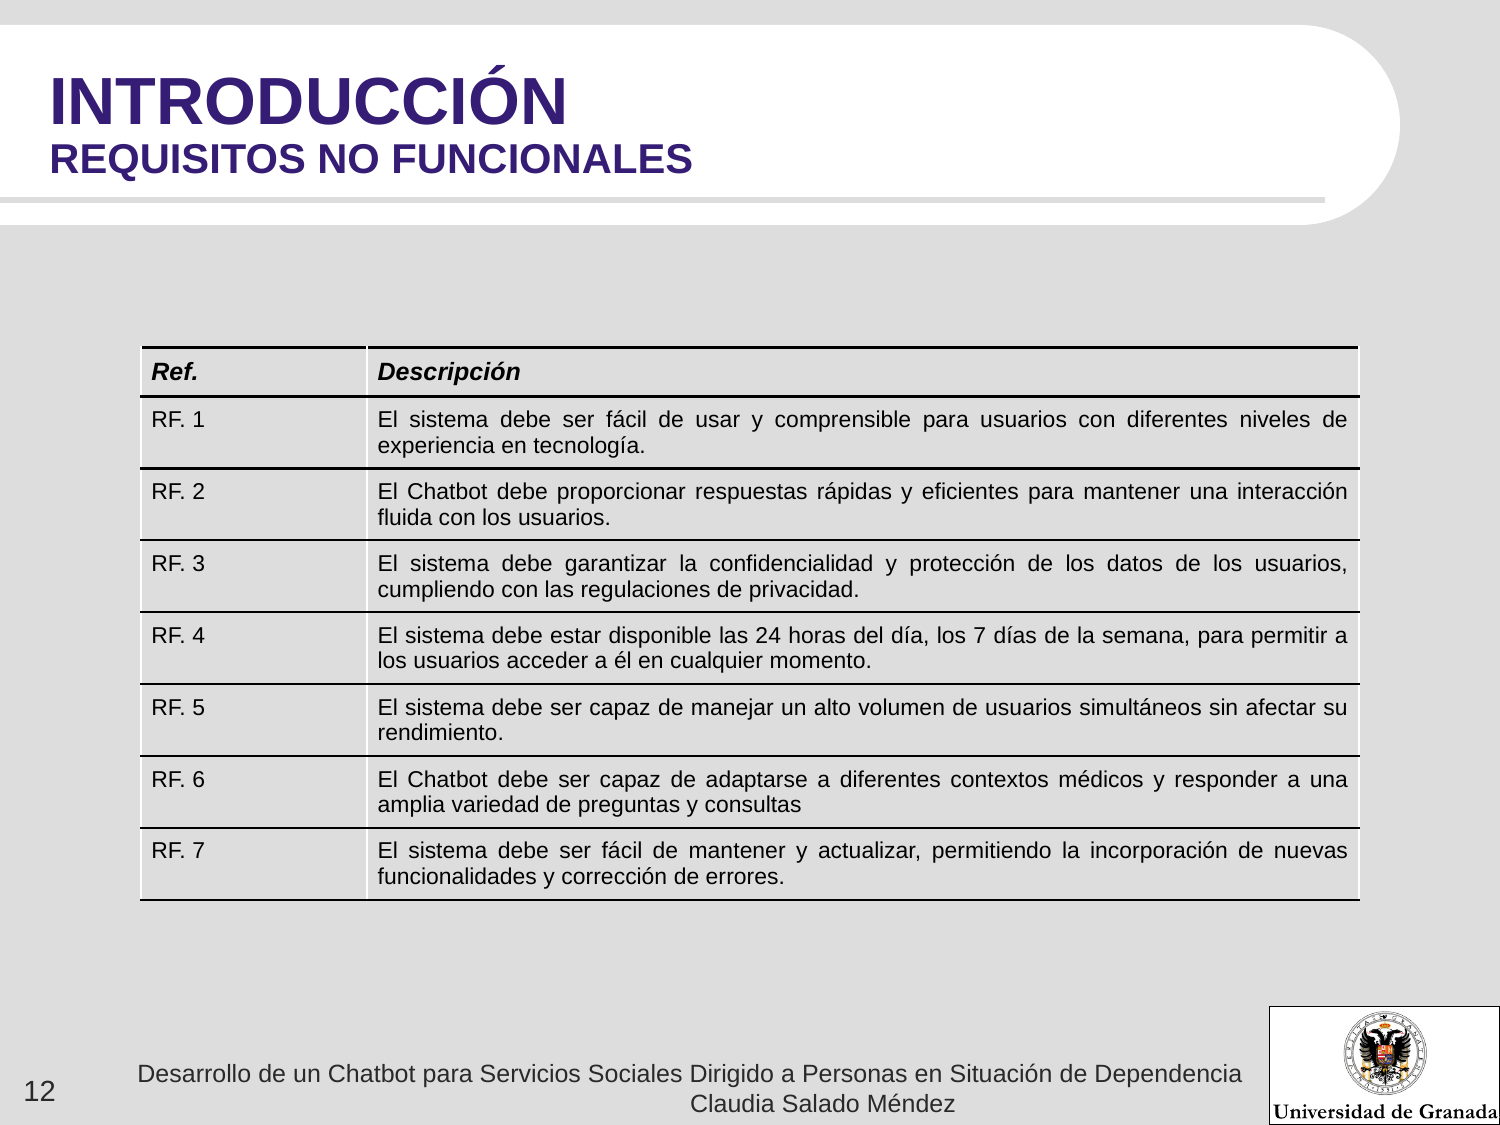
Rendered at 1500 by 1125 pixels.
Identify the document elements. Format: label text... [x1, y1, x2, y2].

picture [1269, 1006, 1500, 1125]
table_cell El sistema debe ser fácil de usar y comprensible para usuarios con diferentes niveles de experiencia en tecnología. [368, 398, 1358, 467]
table_cell El sistema debe estar disponible las 24 horas del día, los 7 días de la semana, para permitir a los usuarios acceder a él en cualquier momento. [368, 613, 1358, 683]
table_cell RF. 2 [142, 470, 366, 539]
table_cell El sistema debe garantizar la confidencialidad y protección de los datos de los usuarios, cumpliendo con las regulaciones de privacidad. [368, 541, 1358, 611]
table_cell RF. 7 [142, 829, 366, 899]
table_cell El sistema debe ser capaz de manejar un alto volumen de usuarios simultáneos sin afectar su rendimiento. [368, 685, 1358, 755]
table_cell El Chatbot debe ser capaz de adaptarse a diferentes contextos médicos y responder a una amplia variedad de preguntas y consultas [368, 757, 1358, 827]
table_cell RF. 5 [142, 685, 366, 755]
table_cell RF. 3 [142, 541, 366, 611]
title INTRODUCCIÓN REQUISITOS NO FUNCIONALES [34, 55, 1347, 186]
table_cell RF. 1 [142, 398, 366, 467]
table_cell RF. 6 [142, 757, 366, 827]
table_header Ref. [142, 349, 366, 395]
text_box Desarrollo de un Chatbot para Servicios Sociales Dirigido a Personas en Situación de Dependencia Claudia Salado Méndez [121, 1048, 1269, 1125]
text_box ‹#› [0, 1064, 71, 1125]
table_header Descripción [368, 349, 1358, 395]
table_cell El Chatbot debe proporcionar respuestas rápidas y eficientes para mantener una interacción fluida con los usuarios. [368, 470, 1358, 539]
table_cell El sistema debe ser fácil de mantener y actualizar, permitiendo la incorporación de nuevas funcionalidades y corrección de errores. [368, 829, 1358, 899]
table_cell RF. 4 [142, 613, 366, 683]
